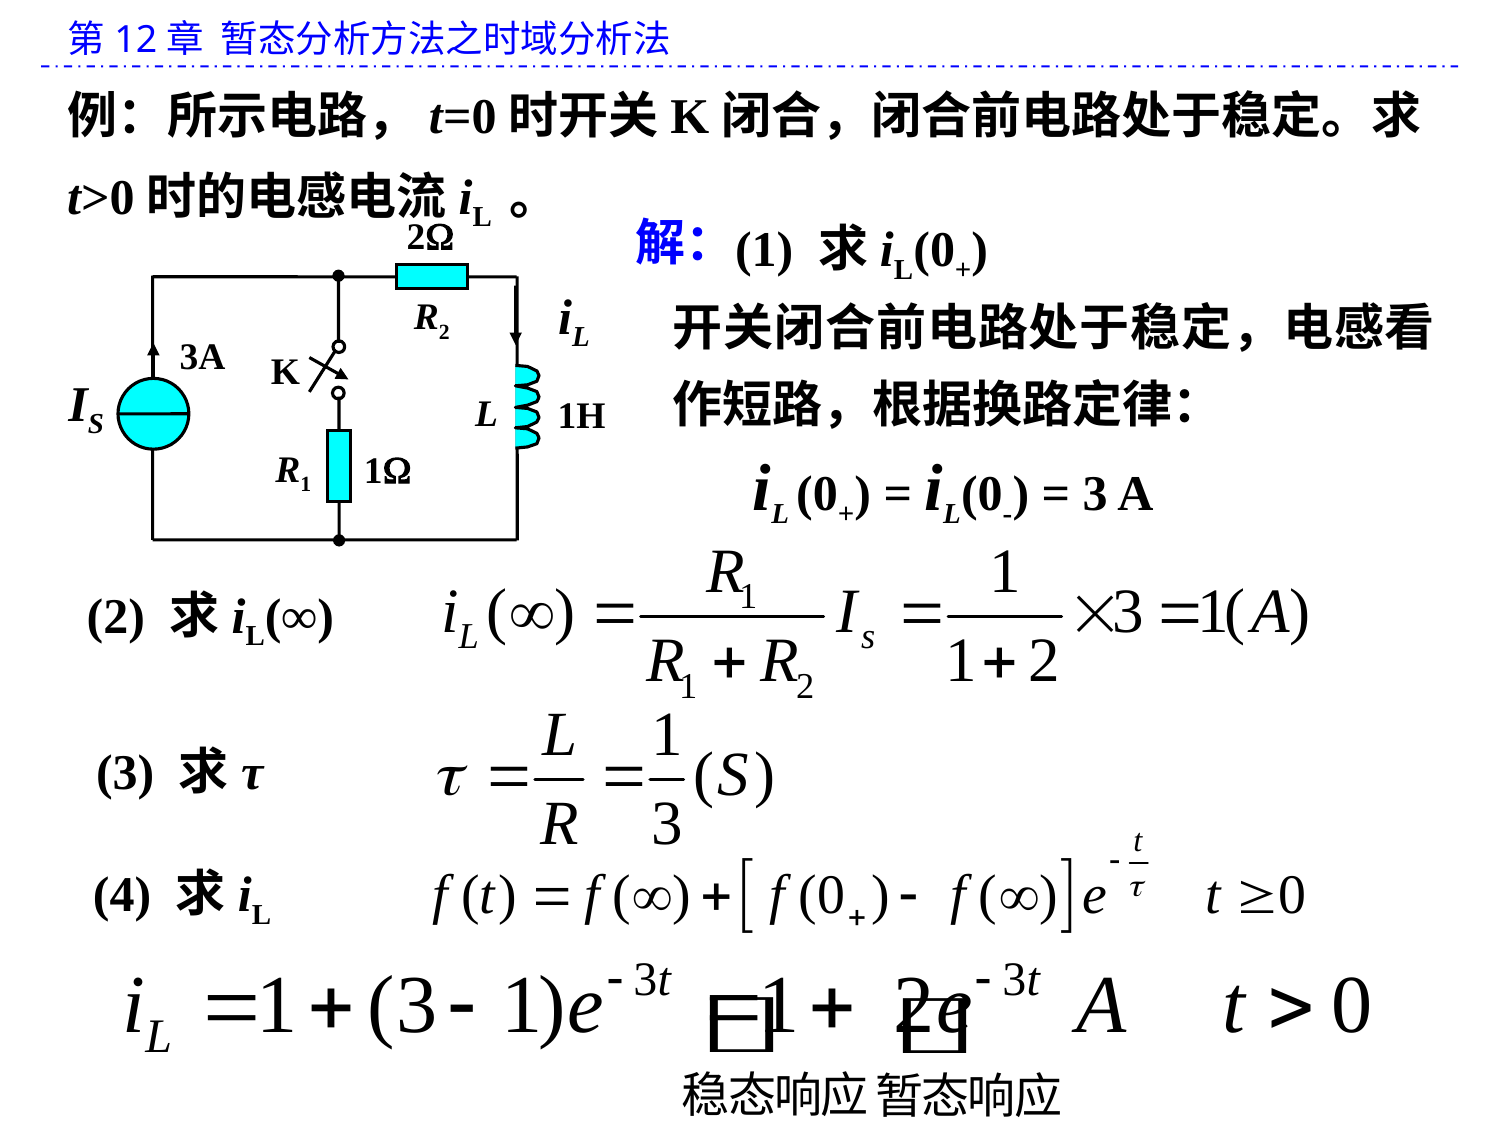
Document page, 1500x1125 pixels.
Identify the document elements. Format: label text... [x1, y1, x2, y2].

text_box 解： [634, 202, 806, 278]
text_box (1) 求iL(0+) [720, 188, 1093, 269]
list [413, 815, 1316, 947]
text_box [112, 935, 1388, 1125]
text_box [433, 532, 1323, 712]
text_box 例：所示电路，t=0时开关K闭合，闭合前电路处于稳定。求t>0时的电感电流iL 。 [52, 58, 1443, 240]
text_box (4) 求iL [78, 854, 408, 938]
text_box (3) 求τ [81, 732, 425, 807]
text_box (2) 求iL(∞) [71, 575, 362, 659]
text_box iL (0+) = iL(0-) = 3 A [737, 436, 1350, 537]
text_box 开关闭合前电路处于稳定，电感看作短路，根据换路定律： [657, 269, 1450, 441]
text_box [430, 694, 788, 814]
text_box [51, 204, 637, 541]
